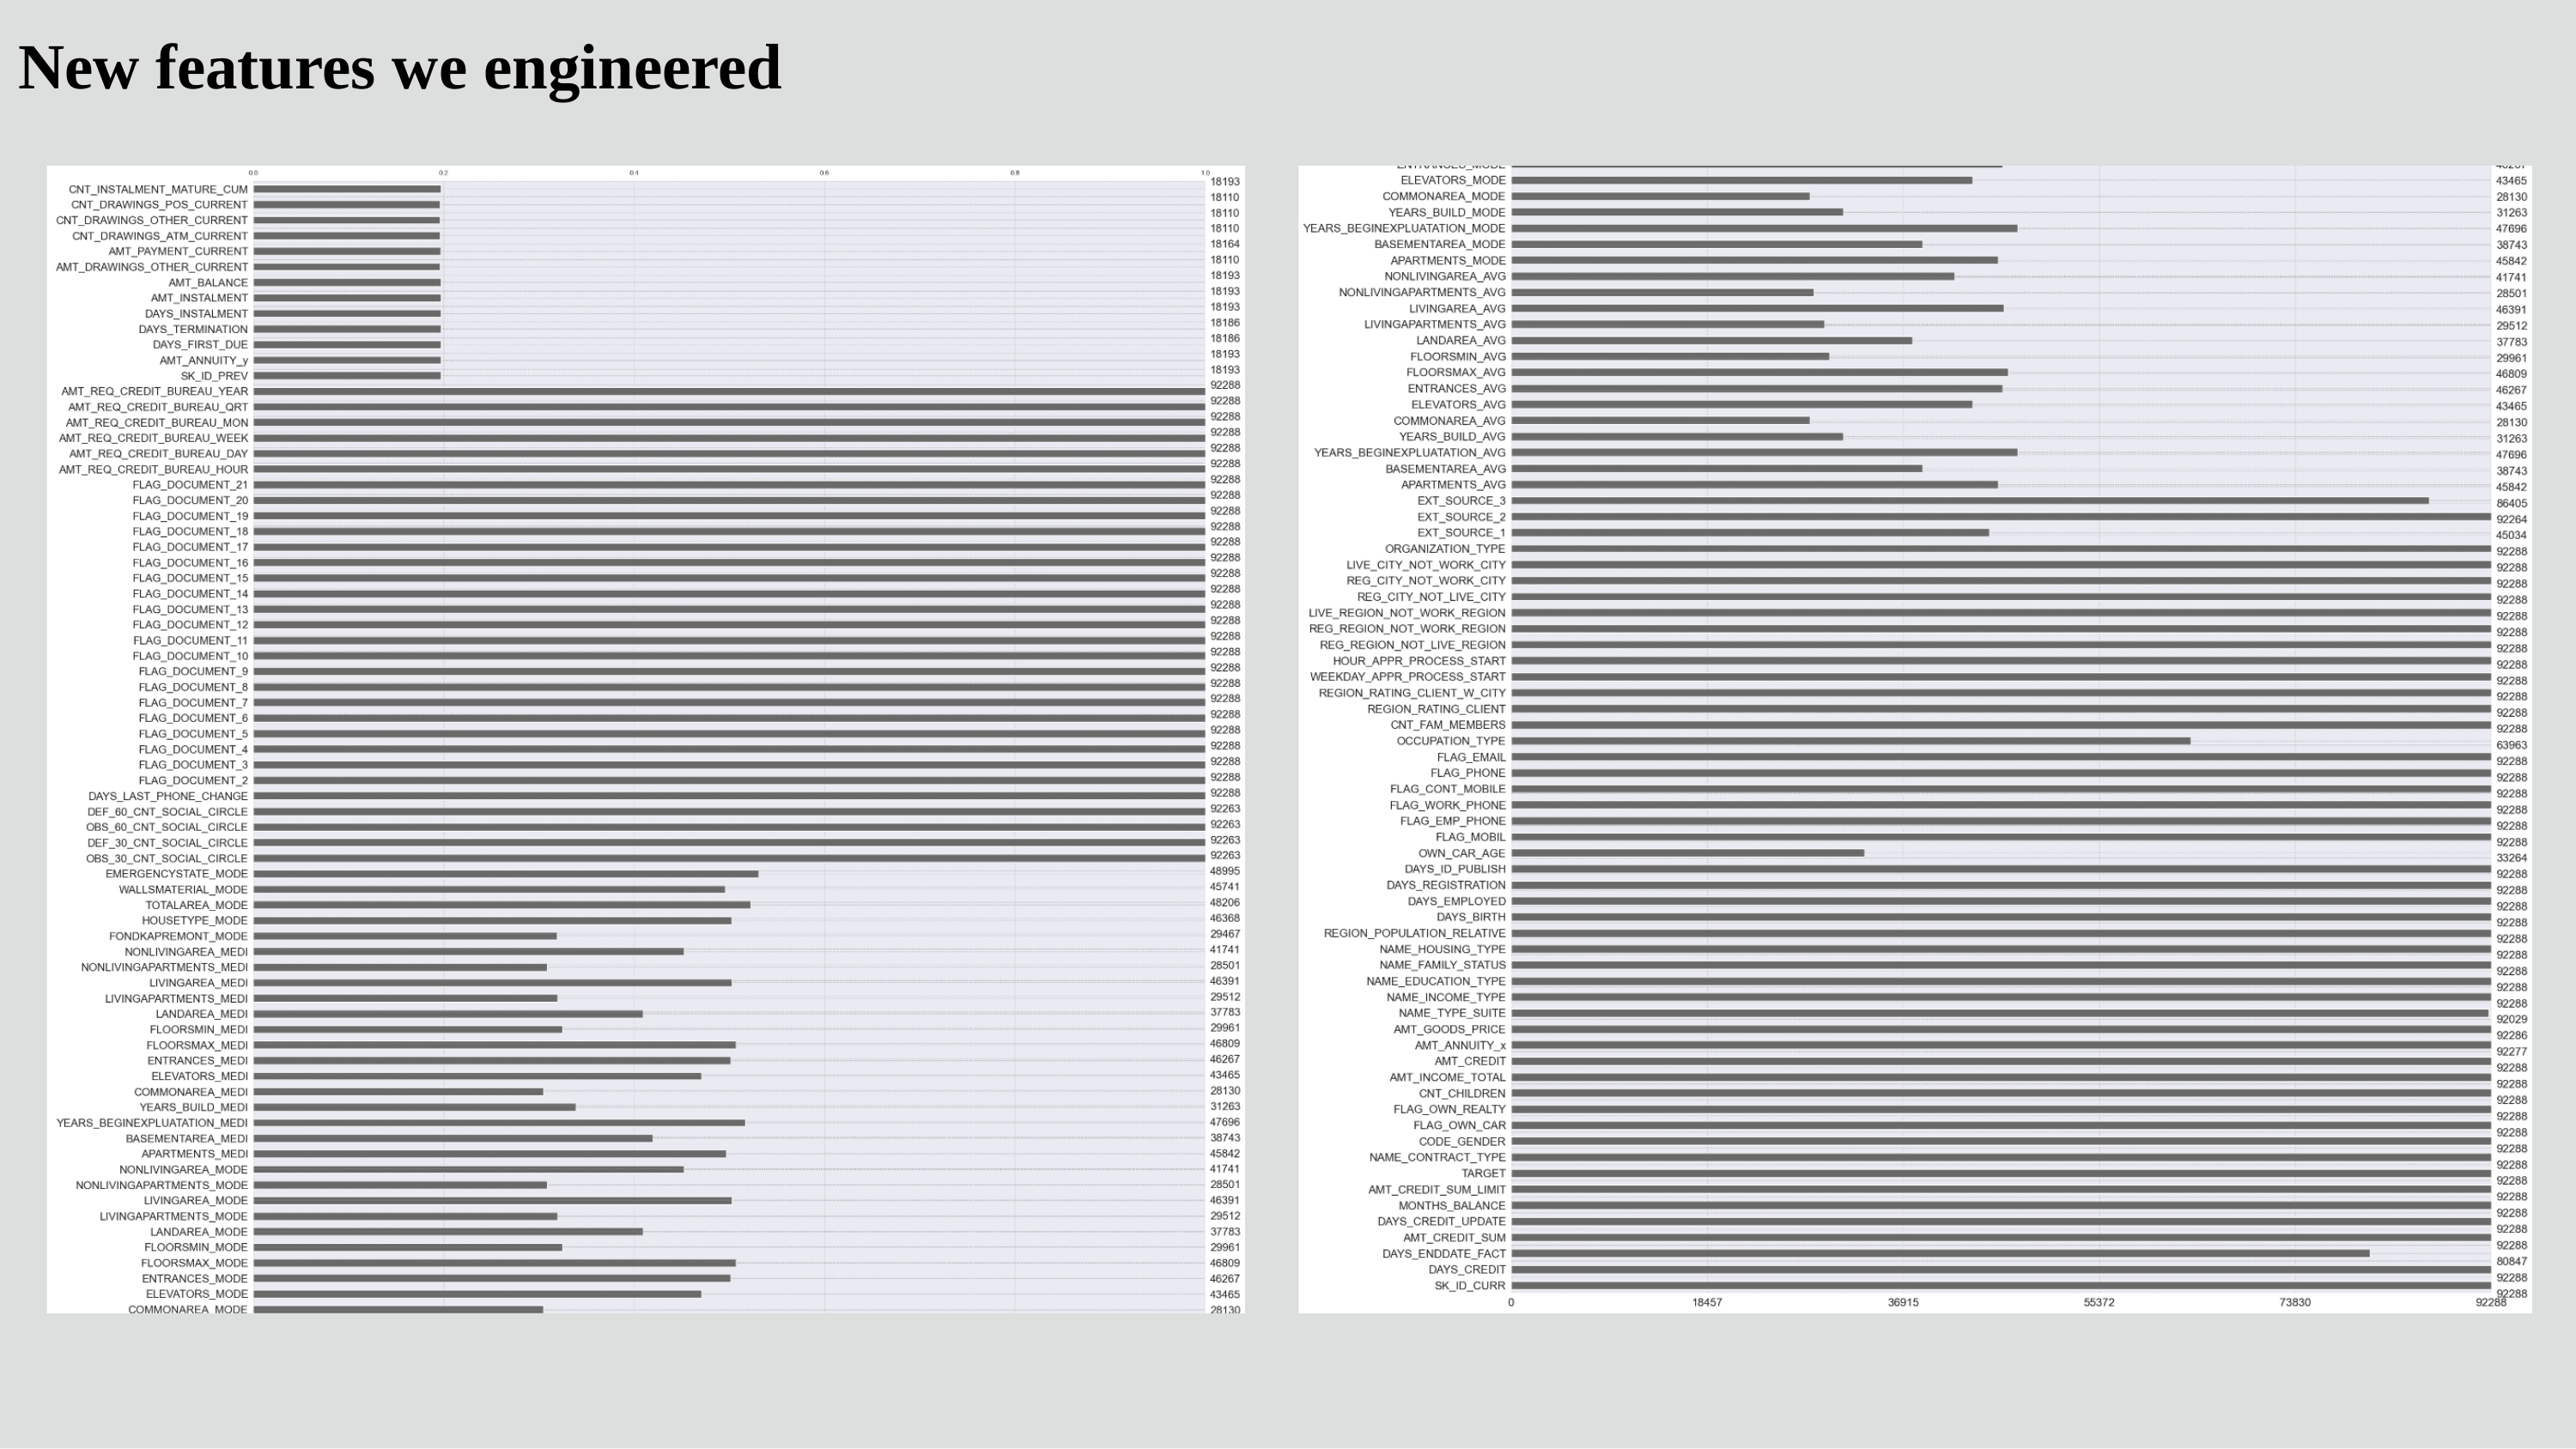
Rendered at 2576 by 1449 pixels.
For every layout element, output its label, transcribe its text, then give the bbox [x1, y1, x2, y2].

title New features we engineered [17, 24, 924, 181]
picture [1298, 166, 2533, 1314]
picture [46, 166, 1246, 1314]
